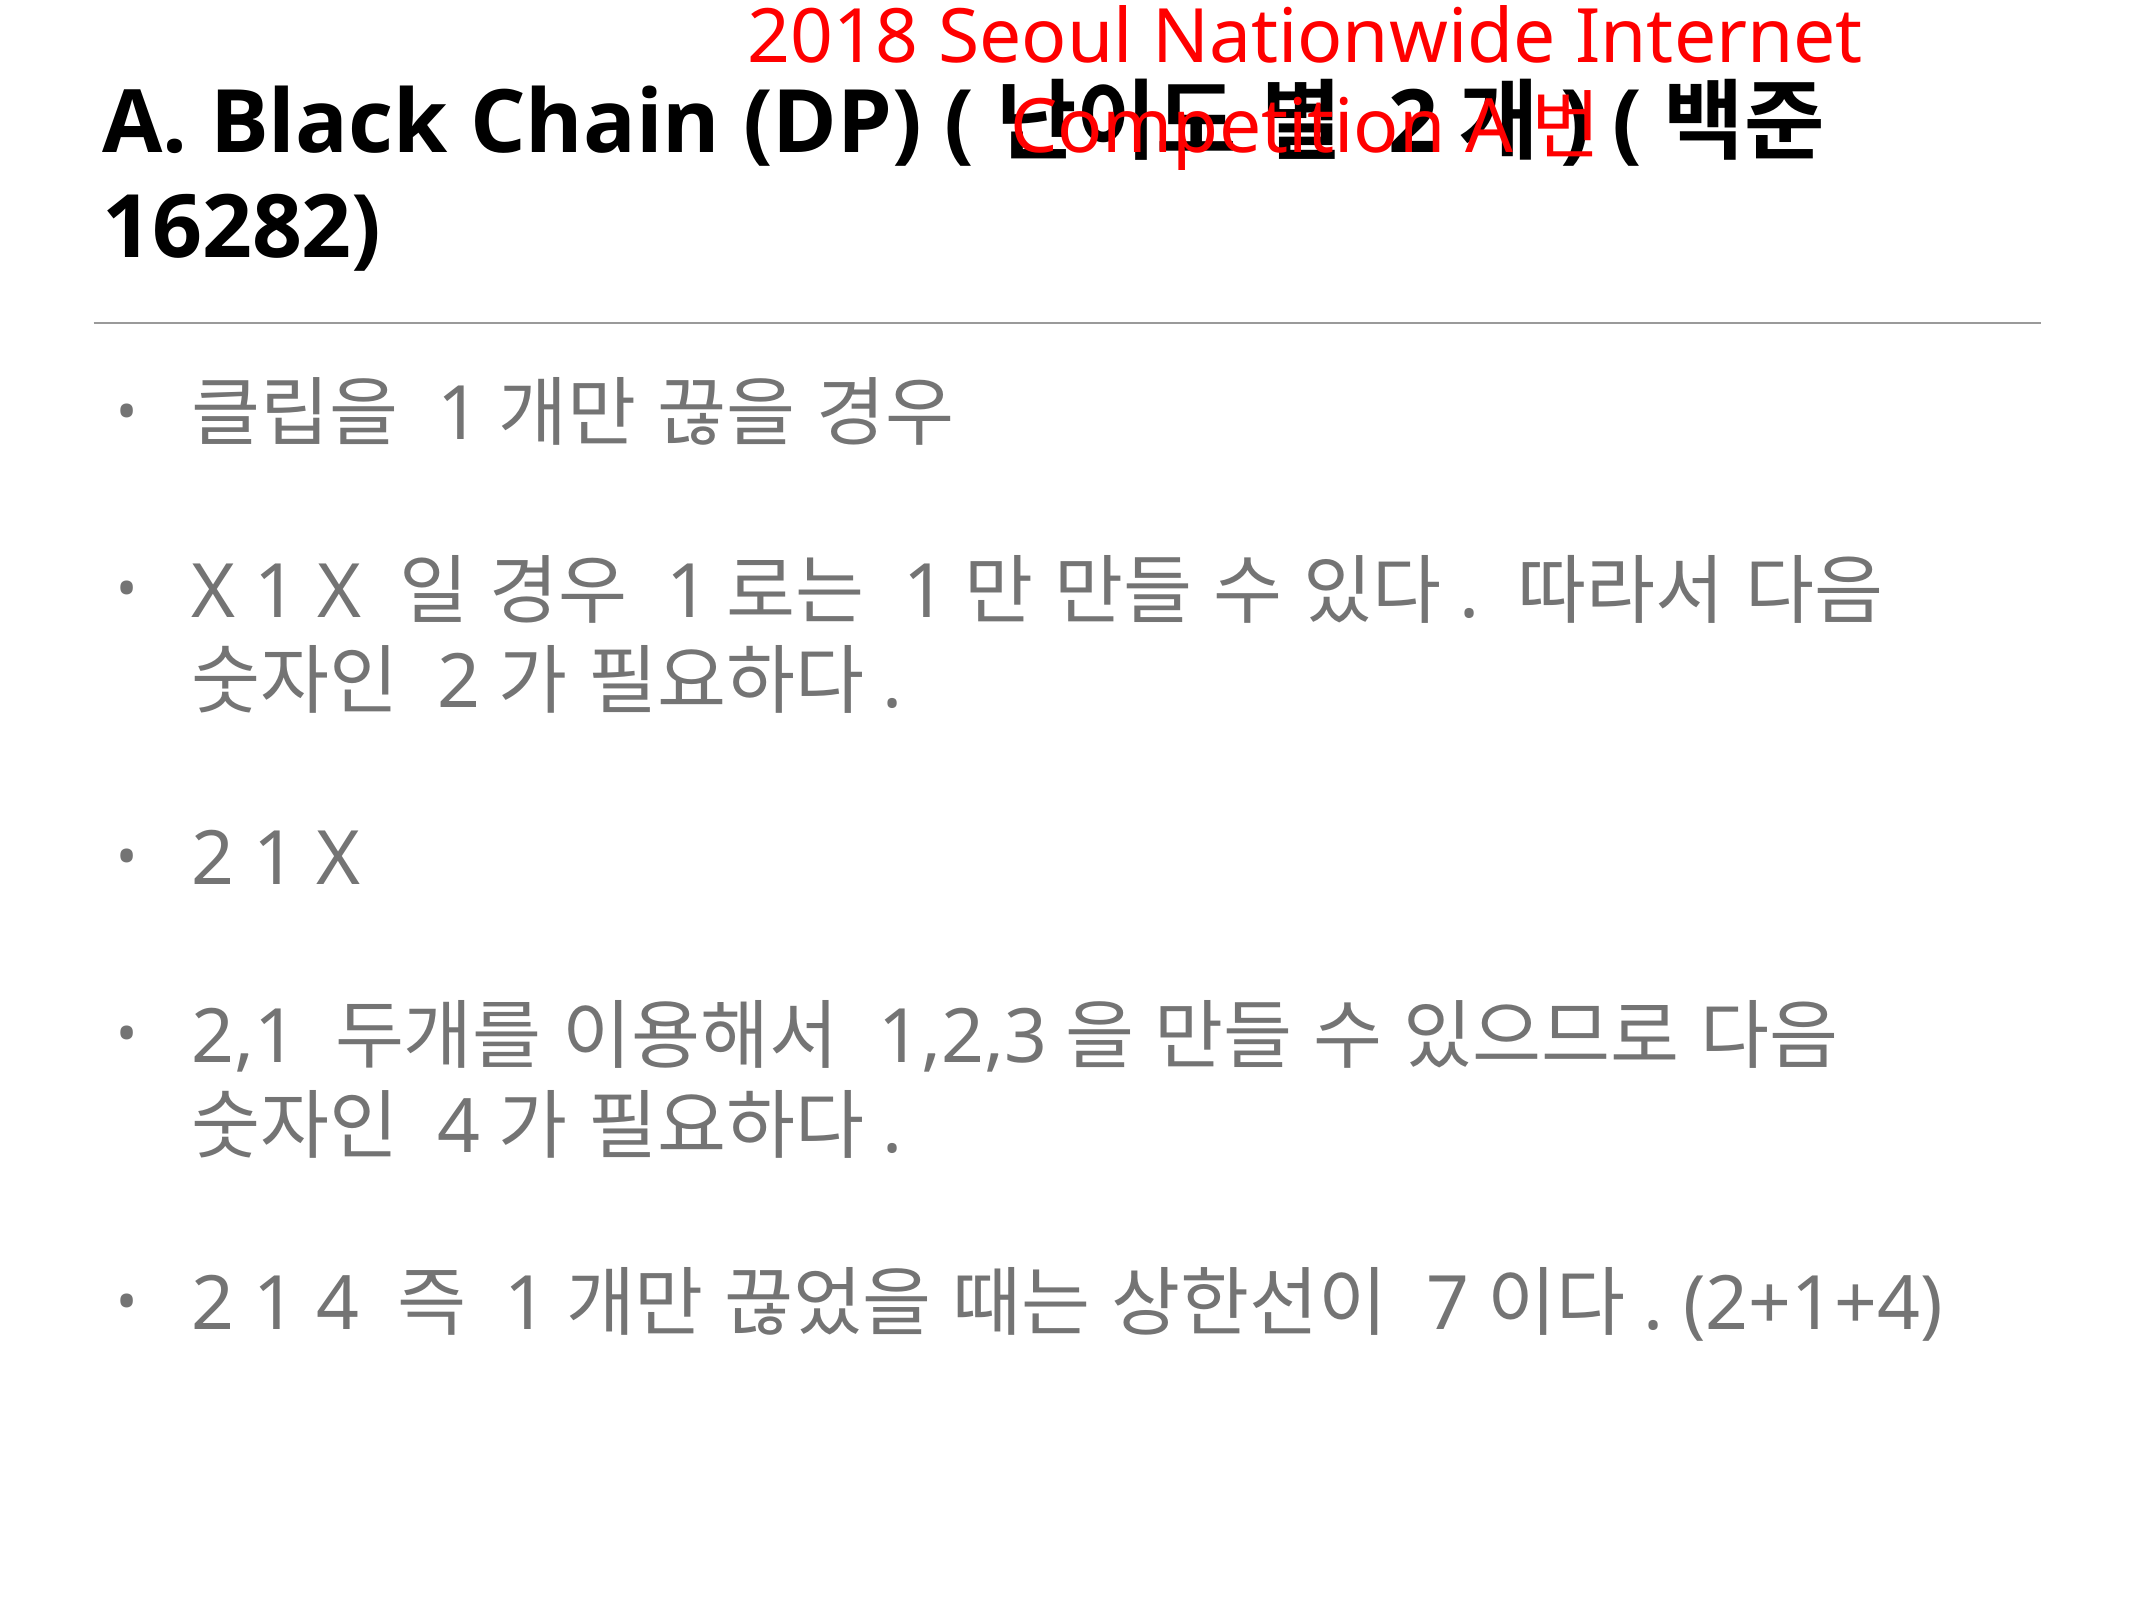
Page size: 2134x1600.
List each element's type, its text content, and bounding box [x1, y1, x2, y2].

text_box 2018 Seoul Nationwide Internet Competition A번 [520, 0, 2090, 176]
title A. Black Chain (DP) (난이도 별 2개) (백준 16282) [93, 53, 2041, 284]
list 클립을 1개만 끊을 경우 X 1 X 일 경우 1로는 1만 만들 수 있다. 따라서 다음 숫자인 2가 필요하다. 2 1 X 2,1 두개를 이용해서 1,2,3을 만들 수 있으므로 다음 숫자인 4가 필요하다. 2 1 4 즉 1개만 끊었을 때는 상한선이 7이다. (2+1+4) [107, 355, 2055, 1507]
